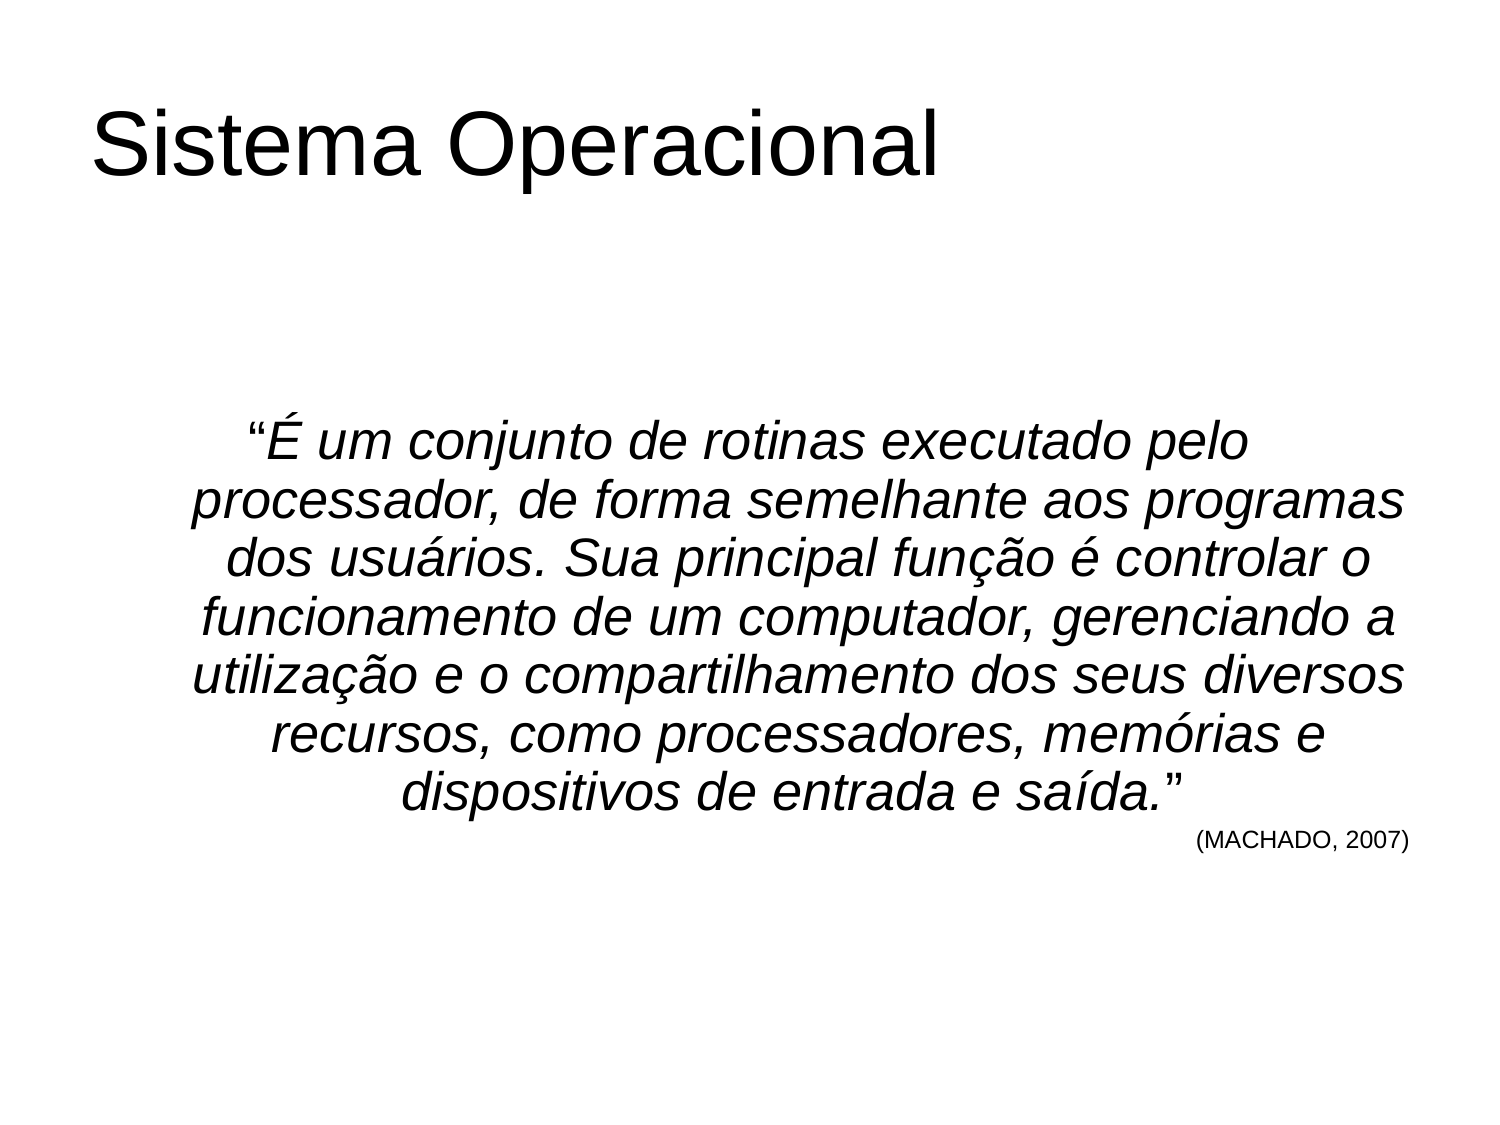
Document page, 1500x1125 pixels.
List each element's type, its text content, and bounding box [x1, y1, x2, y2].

list “É um conjunto de rotinas executado pelo processador, de forma semelhante aos programas dos usuários. Sua principal função é controlar o funcionamento de um computador, gerenciando a utilização e o compartilhamento dos seus diversos recursos, como processadores, memórias e dispositivos de entrada e saída.” (MACHADO, 2007) [75, 262, 1425, 1005]
title Sistema Operacional [75, 45, 1425, 233]
